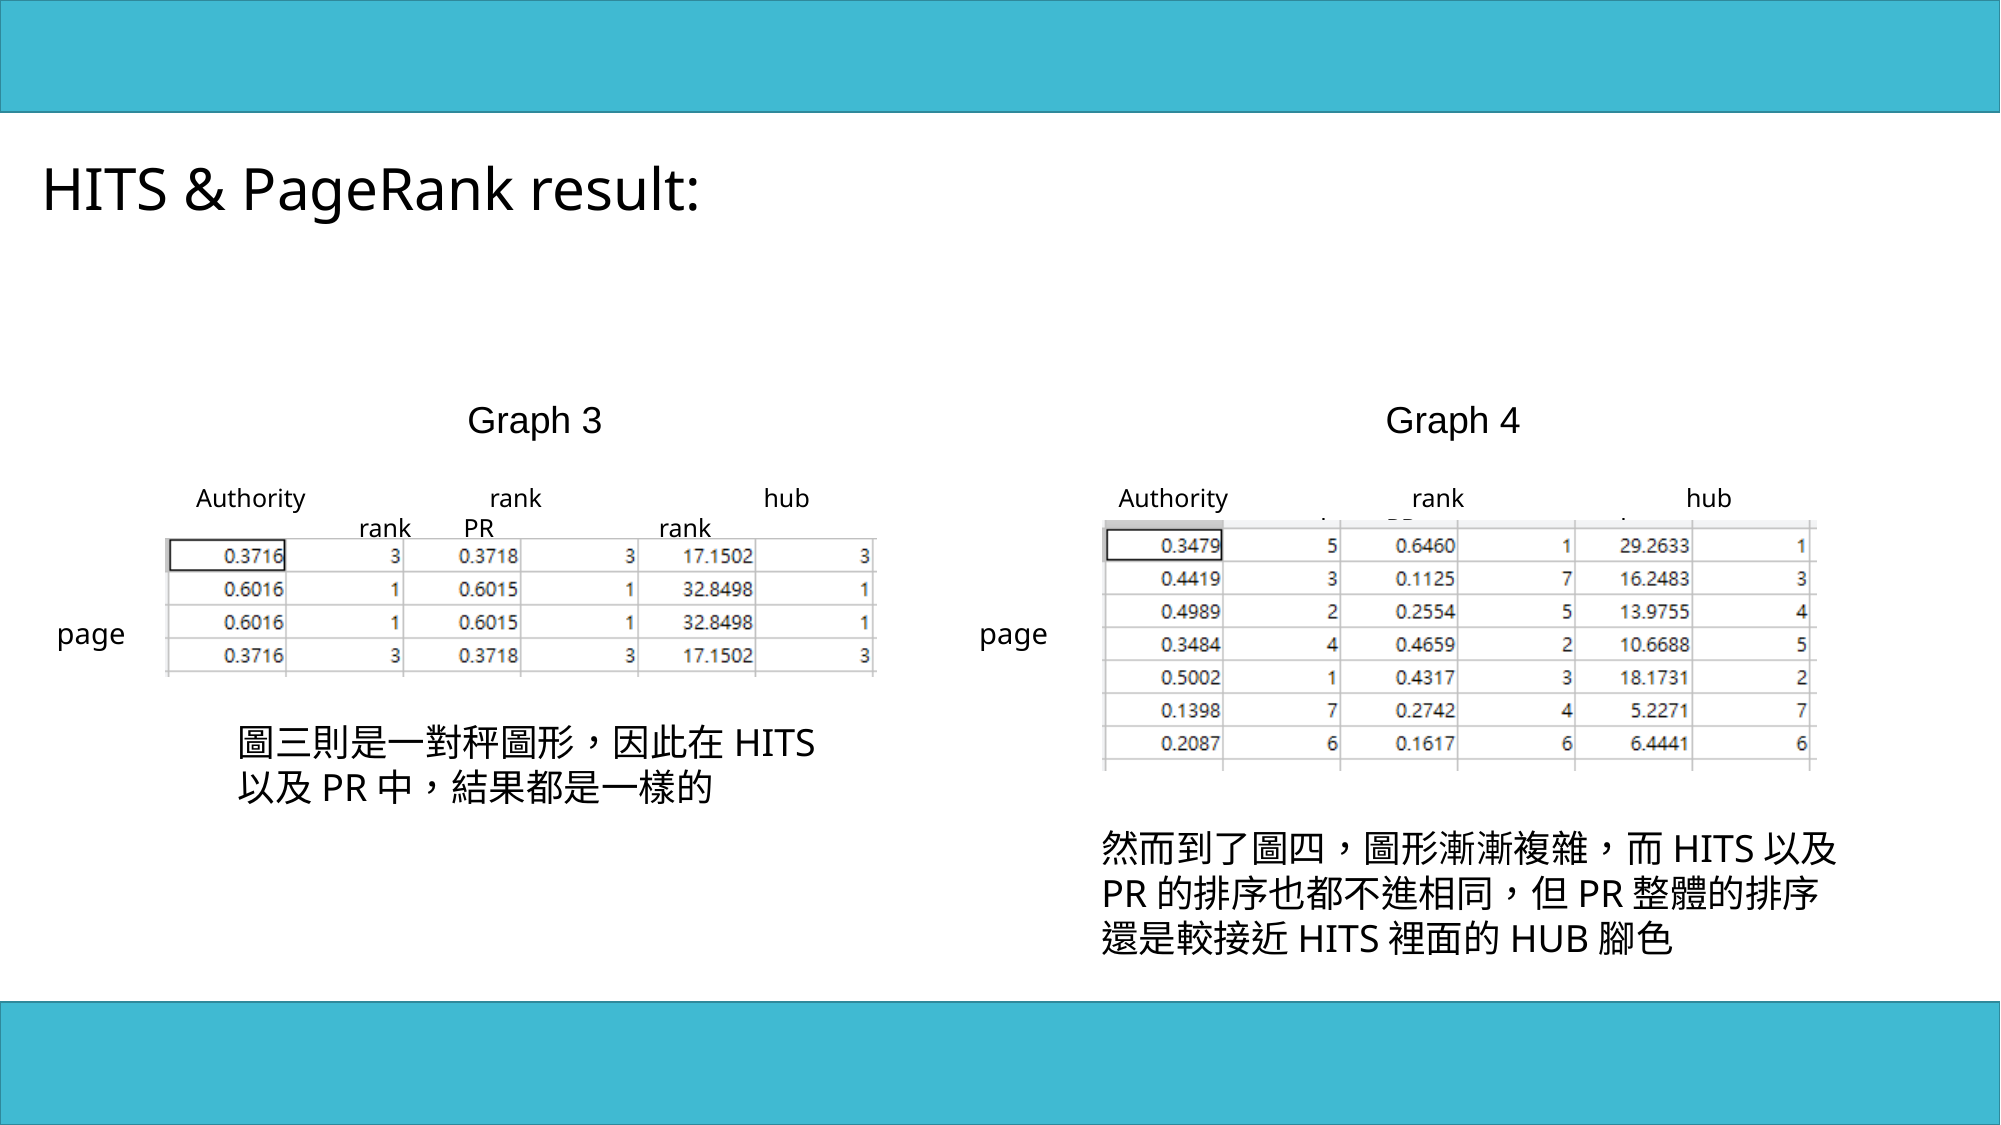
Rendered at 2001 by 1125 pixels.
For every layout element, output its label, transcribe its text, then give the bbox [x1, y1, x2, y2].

picture [1102, 520, 1817, 772]
text_box [0, 0, 2000, 113]
text_box HITS & PageRank result: [26, 144, 965, 230]
text_box 圖三則是一對秤圖形，因此在HITS以及PR中，結果都是一樣的 [222, 712, 856, 817]
text_box Graph 3 [452, 388, 805, 449]
text_box Authority rank hub rank PR rank [148, 475, 898, 551]
text_box 然而到了圖四，圖形漸漸複雜，而HITS以及PR的排序也都不進相同，但PR整體的排序還是較接近HITS裡面的HUB腳色 [1086, 818, 1864, 968]
text_box Graph 4 [1370, 388, 1723, 449]
text_box page [964, 607, 1102, 658]
text_box Authority rank hub rank PR rank [1071, 475, 1820, 551]
text_box page [41, 607, 165, 658]
picture [165, 538, 877, 677]
text_box [0, 1001, 2000, 1125]
